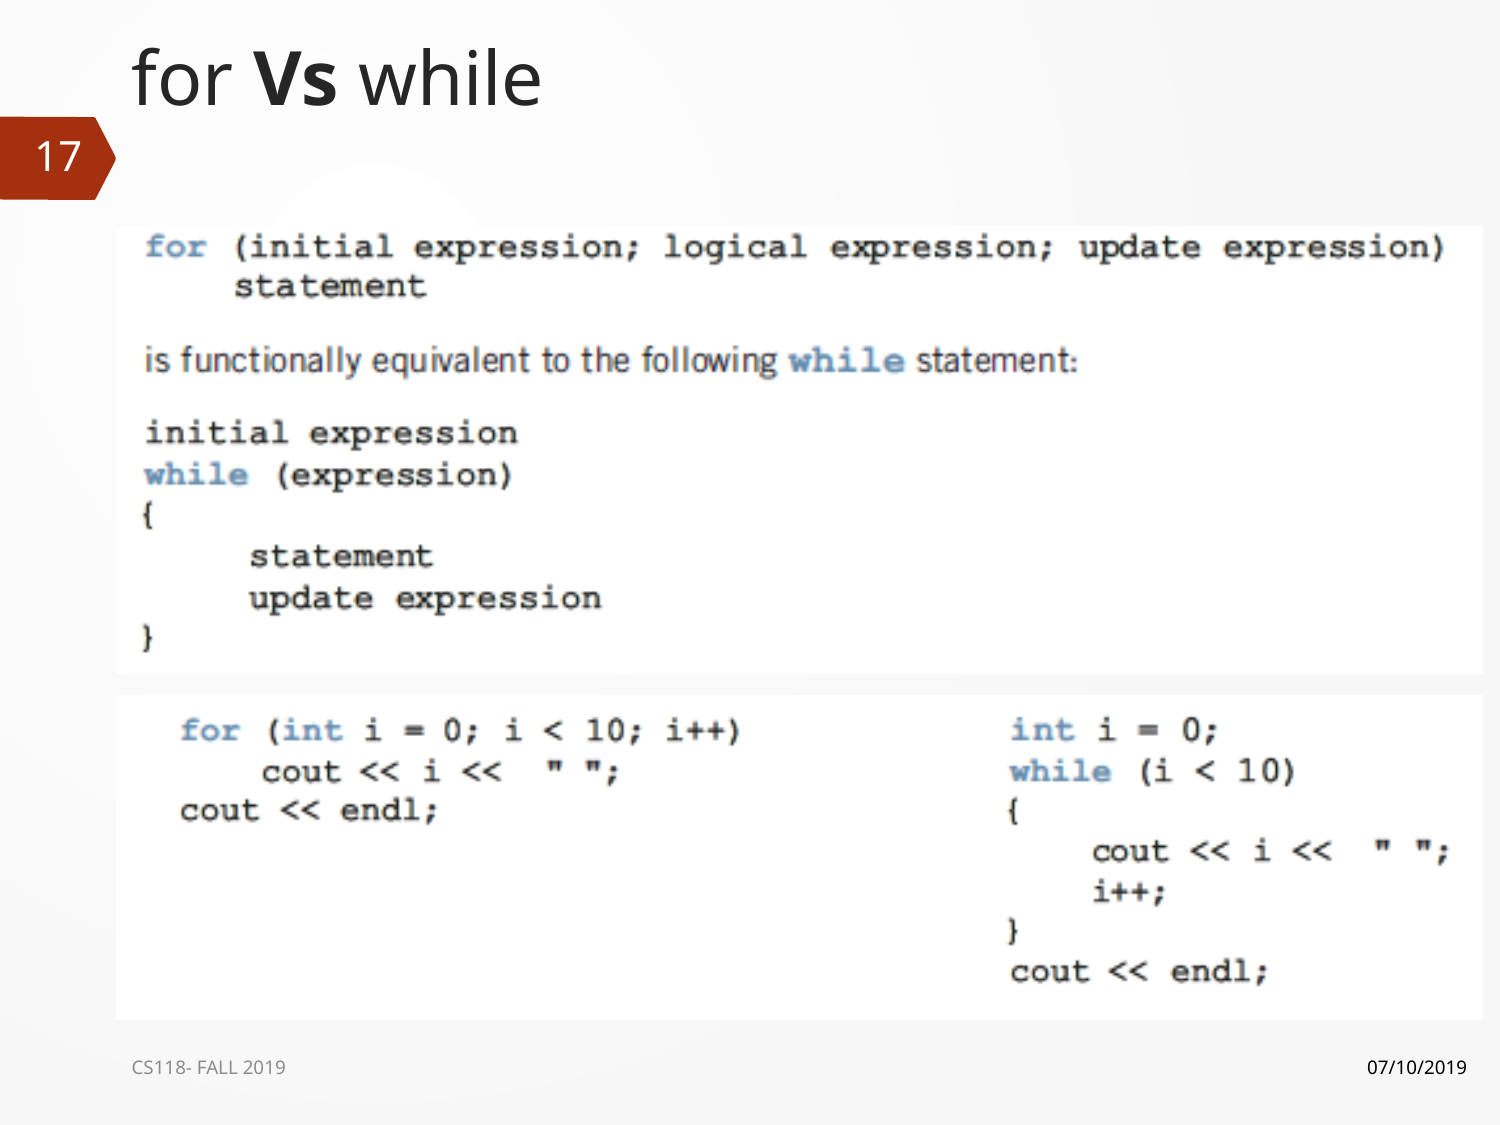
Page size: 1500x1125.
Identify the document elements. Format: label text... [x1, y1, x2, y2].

title for Vs while [116, 23, 1483, 158]
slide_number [1260, 1037, 1483, 1098]
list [116, 226, 1483, 675]
footer CS118- FALL 2019 [116, 1037, 1139, 1098]
picture [116, 695, 1483, 1020]
slide_number 17 [1, 128, 98, 189]
